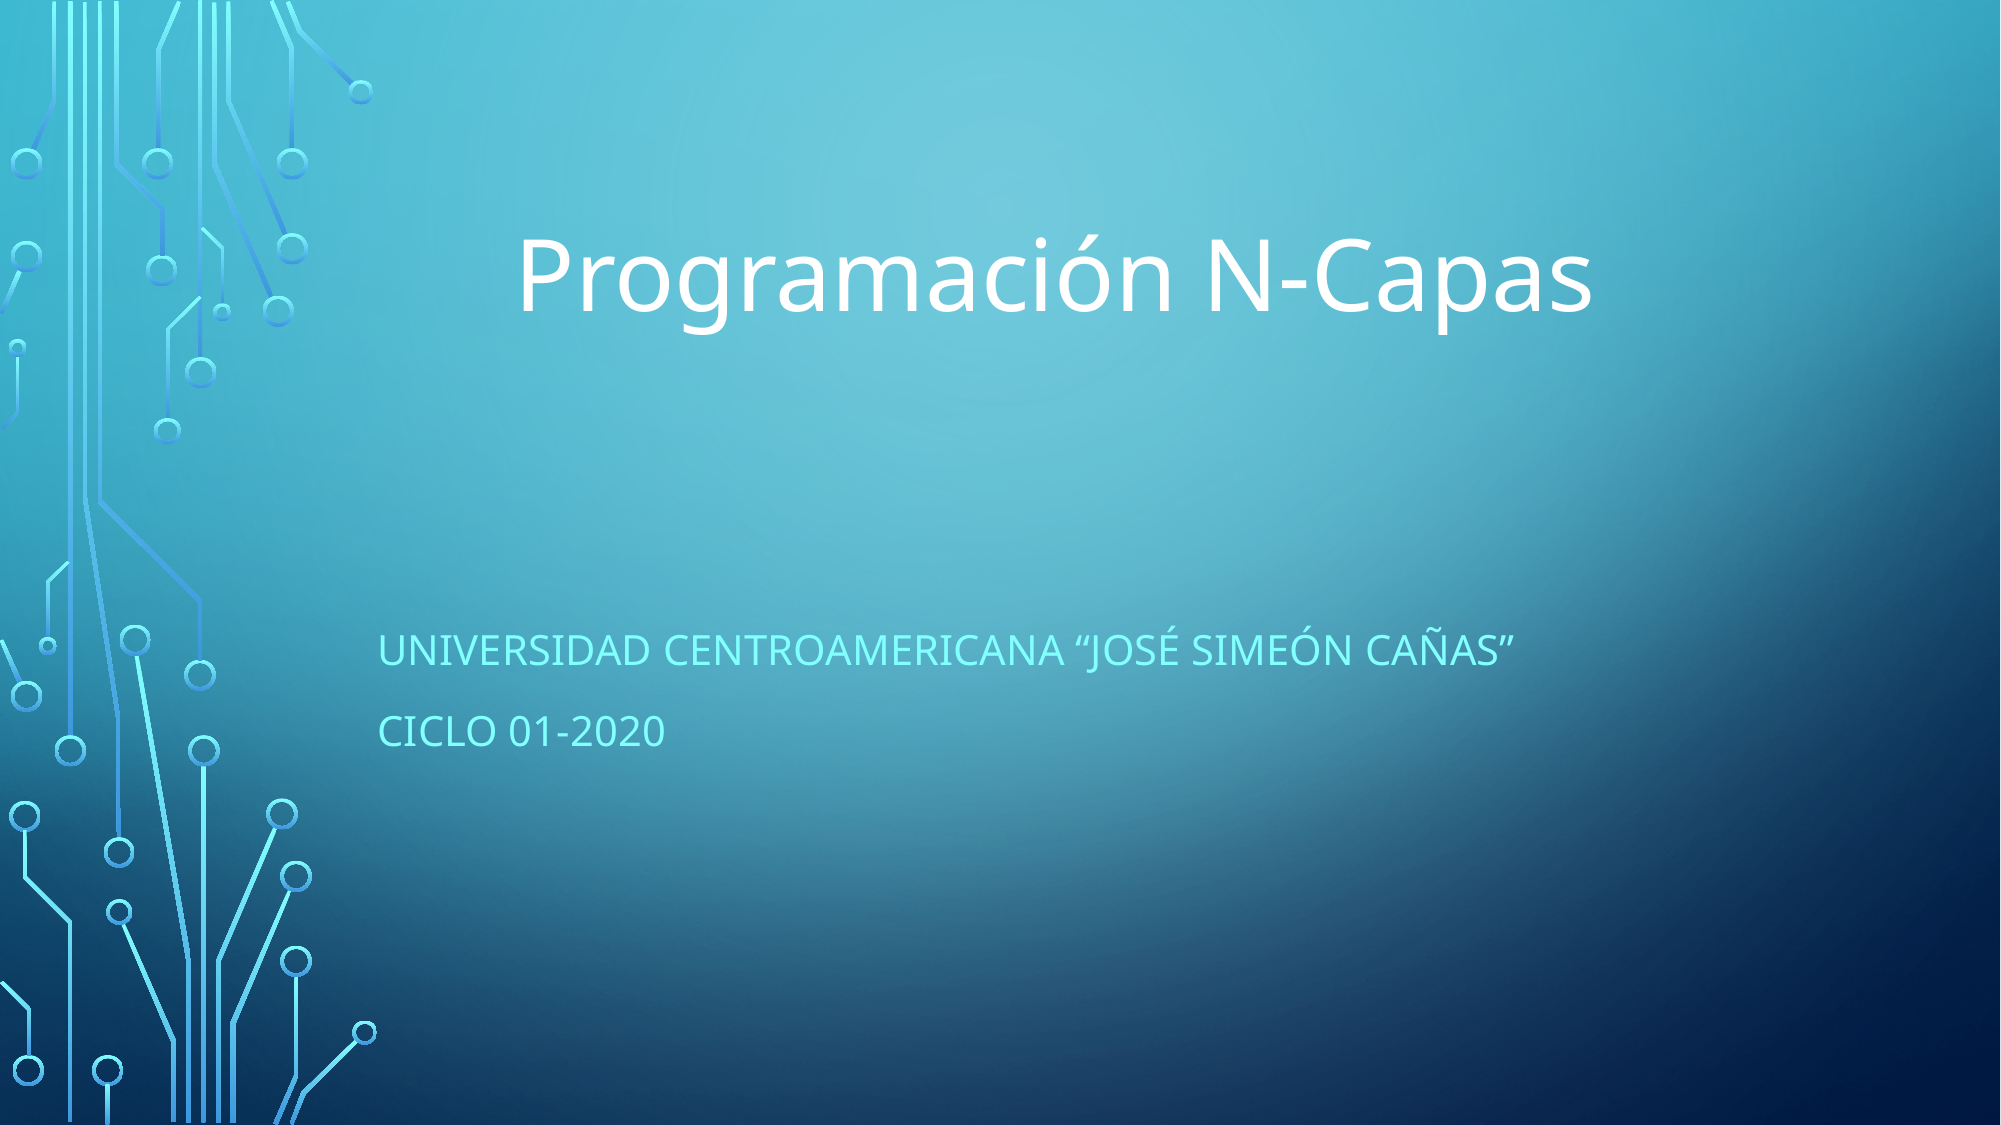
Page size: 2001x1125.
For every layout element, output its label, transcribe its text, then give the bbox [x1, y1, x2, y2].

text_box Programación N-Capas [499, 204, 2000, 339]
subtitle Universidad Centroamericana “José Simeón Cañas” Ciclo 01-2020 [362, 606, 1863, 782]
